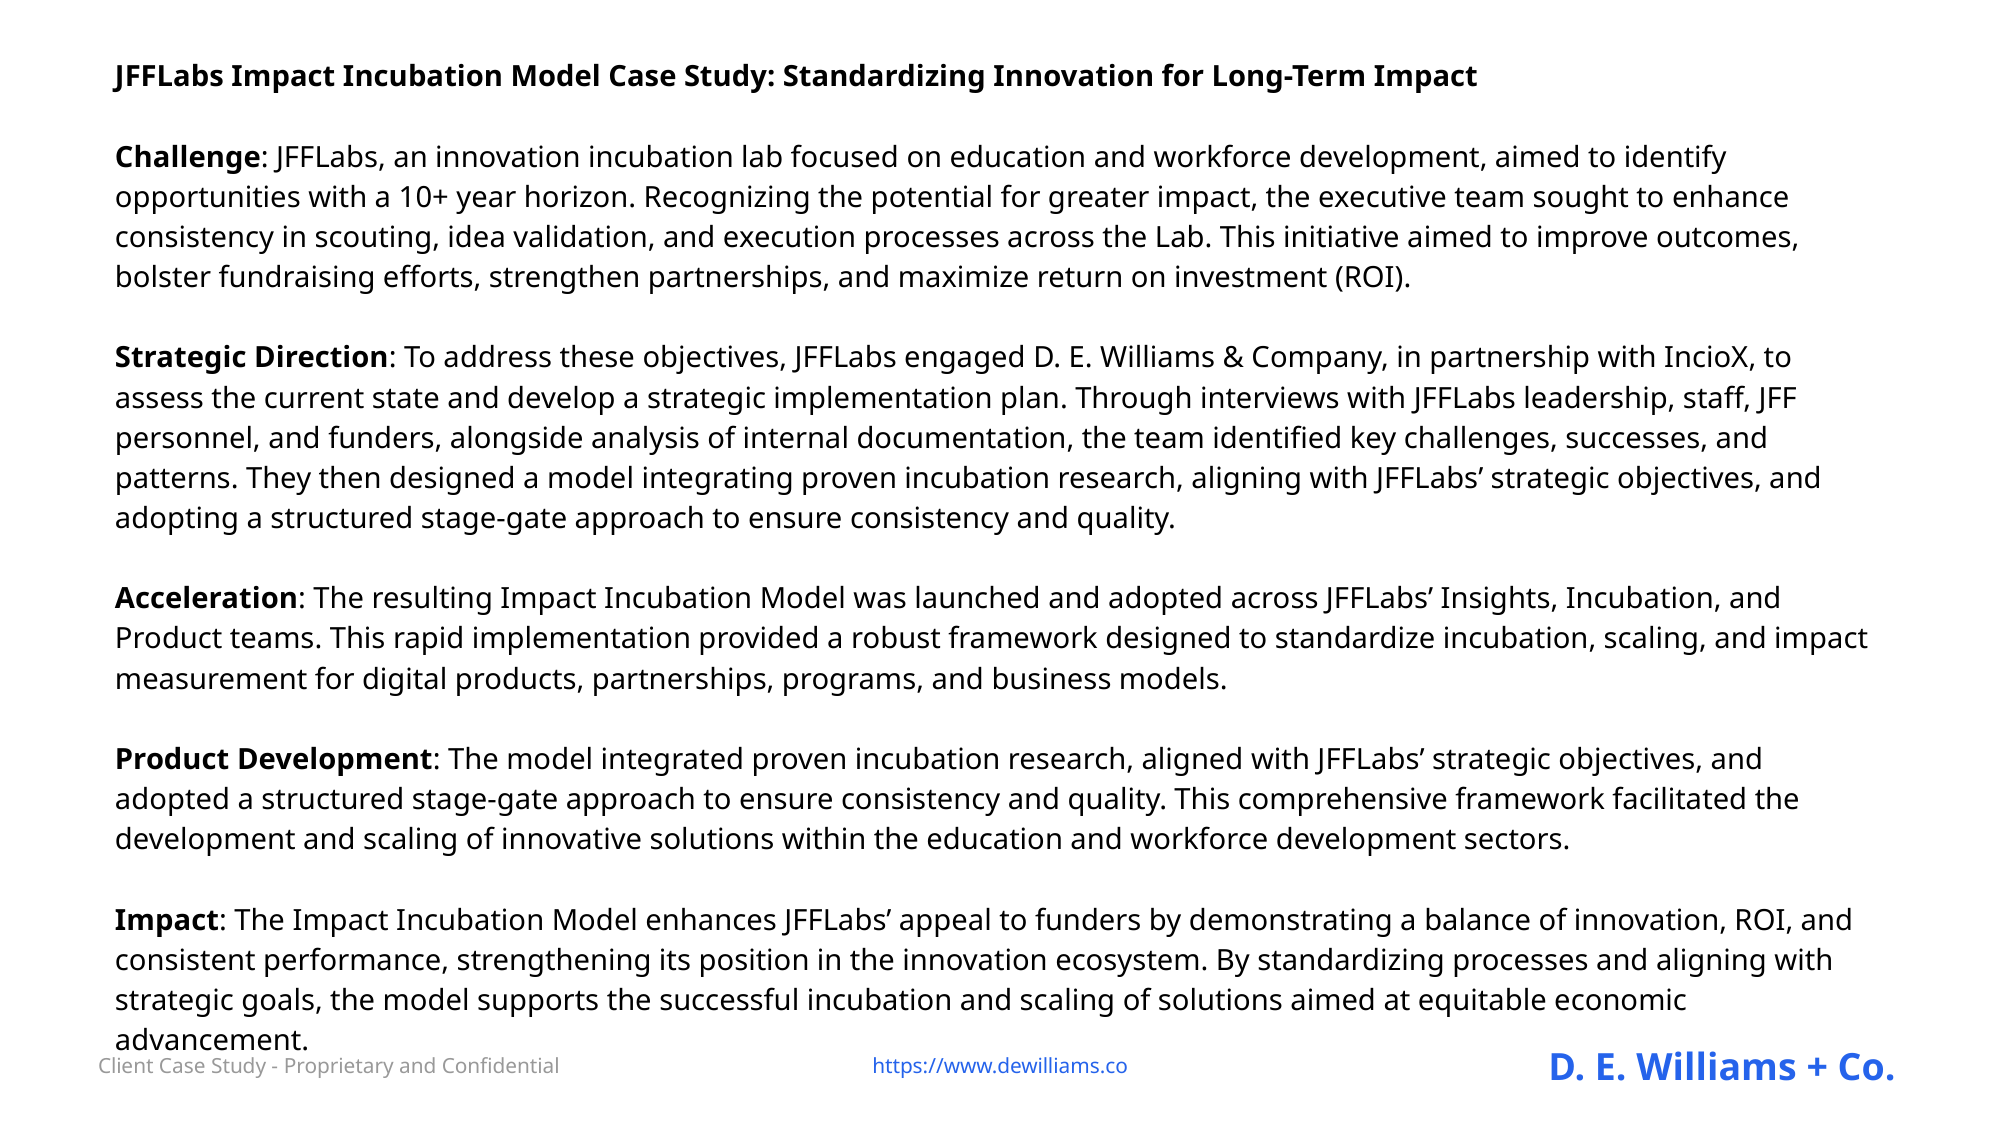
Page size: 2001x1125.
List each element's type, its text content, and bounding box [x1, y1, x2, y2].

text_box JFFLabs Impact Incubation Model Case Study: Standardizing Innovation for Long-Term Impact Challenge: JFFLabs, an innovation incubation lab focused on education and workforce development, aimed to identify opportunities with a 10+ year horizon. Recognizing the potential for greater impact, the executive team sought to enhance consistency in scouting, idea validation, and execution processes across the Lab. This initiative aimed to improve outcomes, bolster fundraising efforts, strengthen partnerships, and maximize return on investment (ROI). Strategic Direction: To address these objectives, JFFLabs engaged D. E. Williams & Company, in partnership with IncioX, to assess the current state and develop a strategic implementation plan. Through interviews with JFFLabs leadership, staff, JFF personnel, and funders, alongside analysis of internal documentation, the team identified key challenges, successes, and patterns. They then designed a model integrating proven incubation research, aligning with JFFLabs’ strategic objectives, and adopting a structured stage-gate approach to ensure consistency and quality. Acceleration: The resulting Impact Incubation Model was launched and adopted across JFFLabs’ Insights, Incubation, and Product teams. This rapid implementation provided a robust framework designed to standardize incubation, scaling, and impact measurement for digital products, partnerships, programs, and business models. Product Development: The model integrated proven incubation research, aligned with JFFLabs’ strategic objectives, and adopted a structured stage-gate approach to ensure consistency and quality. This comprehensive framework facilitated the development and scaling of innovative solutions within the education and workforce development sectors. Impact: The Impact Incubation Model enhances JFFLabs’ appeal to funders by demonstrating a balance of innovation, ROI, and consistent performance, strengthening its position in the innovation ecosystem. By standardizing processes and aligning with strategic goals, the model supports the successful incubation and scaling of solutions aimed at equitable economic advancement. [99, 37, 1900, 1072]
